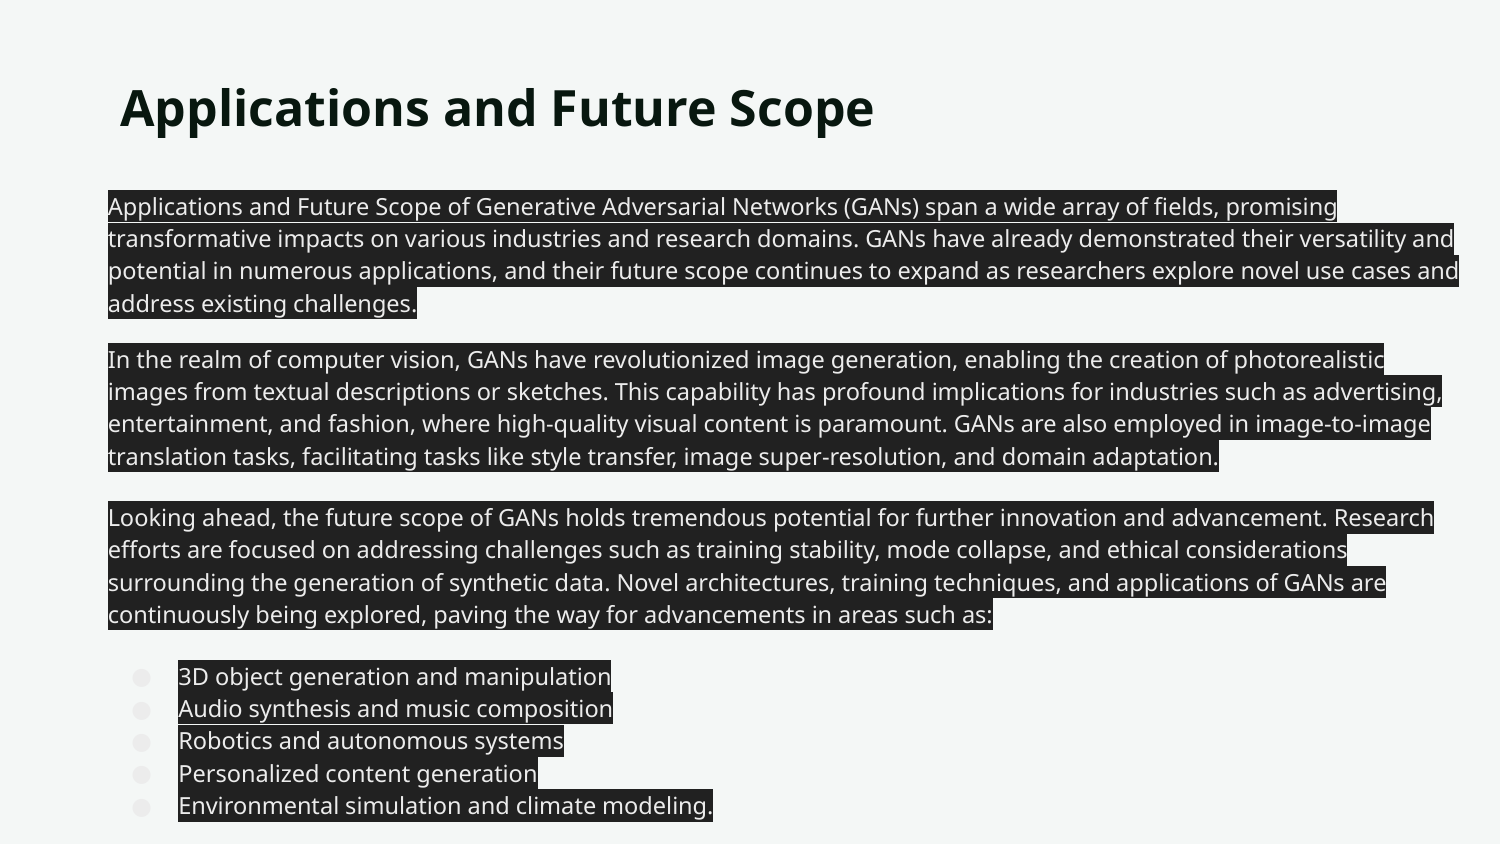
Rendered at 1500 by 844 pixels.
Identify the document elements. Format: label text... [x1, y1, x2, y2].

title Applications and Future Scope [105, 47, 934, 167]
subtitle Applications and Future Scope of Generative Adversarial Networks (GANs) span a wide array of fields, promising transformative impacts on various industries and research domains. GANs have already demonstrated their versatility and potential in numerous applications, and their future scope continues to expand as researchers explore novel use cases and address existing challenges. In the realm of computer vision, GANs have revolutionized image generation, enabling the creation of photorealistic images from textual descriptions or sketches. This capability has profound implications for industries such as advertising, entertainment, and fashion, where high-quality visual content is paramount. GANs are also employed in image-to-image translation tasks, facilitating tasks like style transfer, image super-resolution, and domain adaptation. Looking ahead, the future scope of GANs holds tremendous potential for further innovation and advancement. Research efforts are focused on addressing challenges such as training stability, mode collapse, and ethical considerations surrounding the generation of synthetic data. Novel architectures, training techniques, and applications of GANs are continuously being explored, paving the way for advancements in areas such as: 3D object generation and manipulation Audio synthesis and music composition Robotics and autonomous systems Personalized content generation Environmental simulation and climate modeling. [92, 172, 1480, 835]
